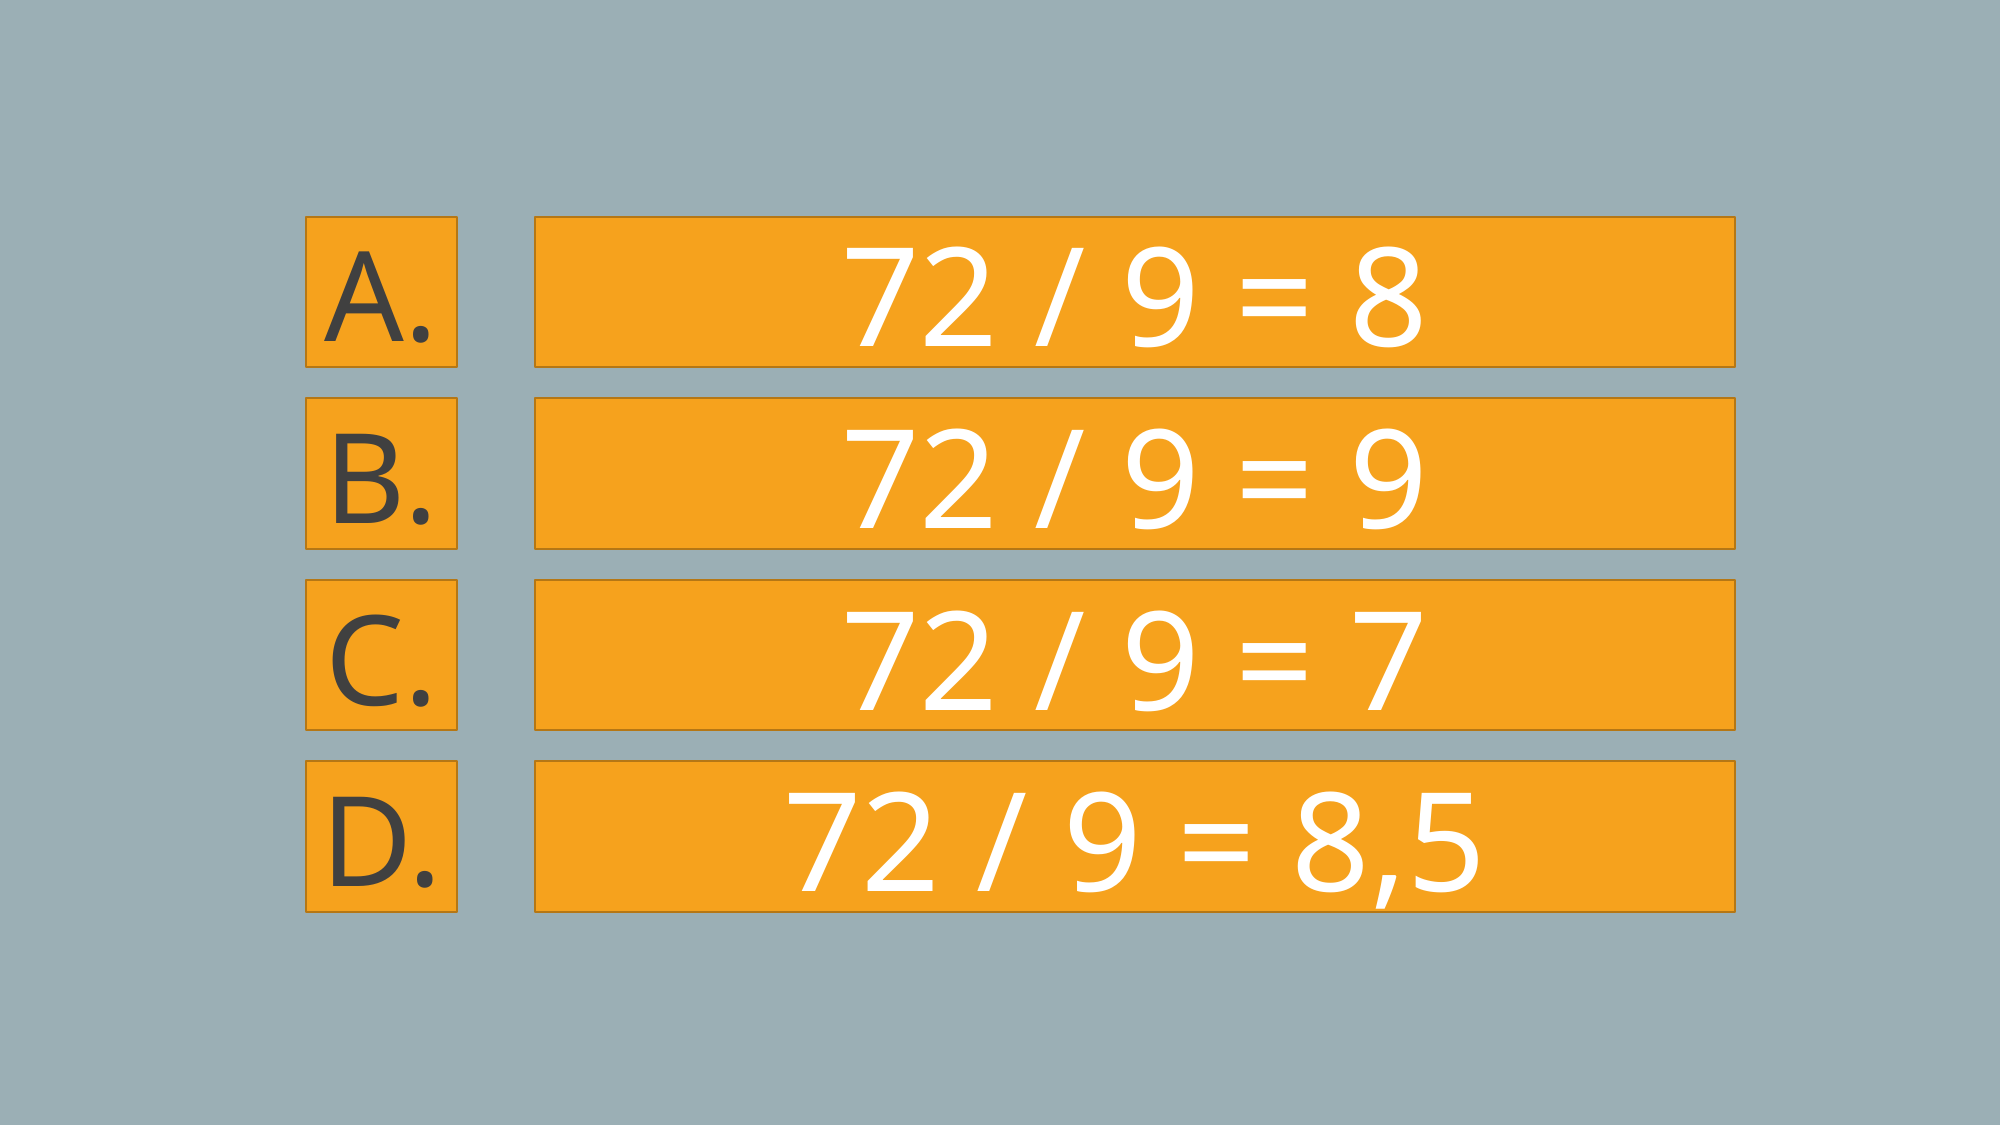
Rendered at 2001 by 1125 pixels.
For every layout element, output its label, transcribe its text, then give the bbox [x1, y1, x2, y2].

text_box 72 / 9 = 8 [534, 216, 1736, 368]
text_box A. [305, 216, 458, 368]
text_box D. [305, 760, 458, 913]
text_box 72 / 9 = 7 [534, 579, 1736, 731]
text_box C. [305, 579, 458, 731]
text_box B. [305, 397, 458, 550]
text_box 72 / 9 = 8,5 [534, 760, 1736, 913]
text_box 72 / 9 = 9 [534, 397, 1736, 550]
